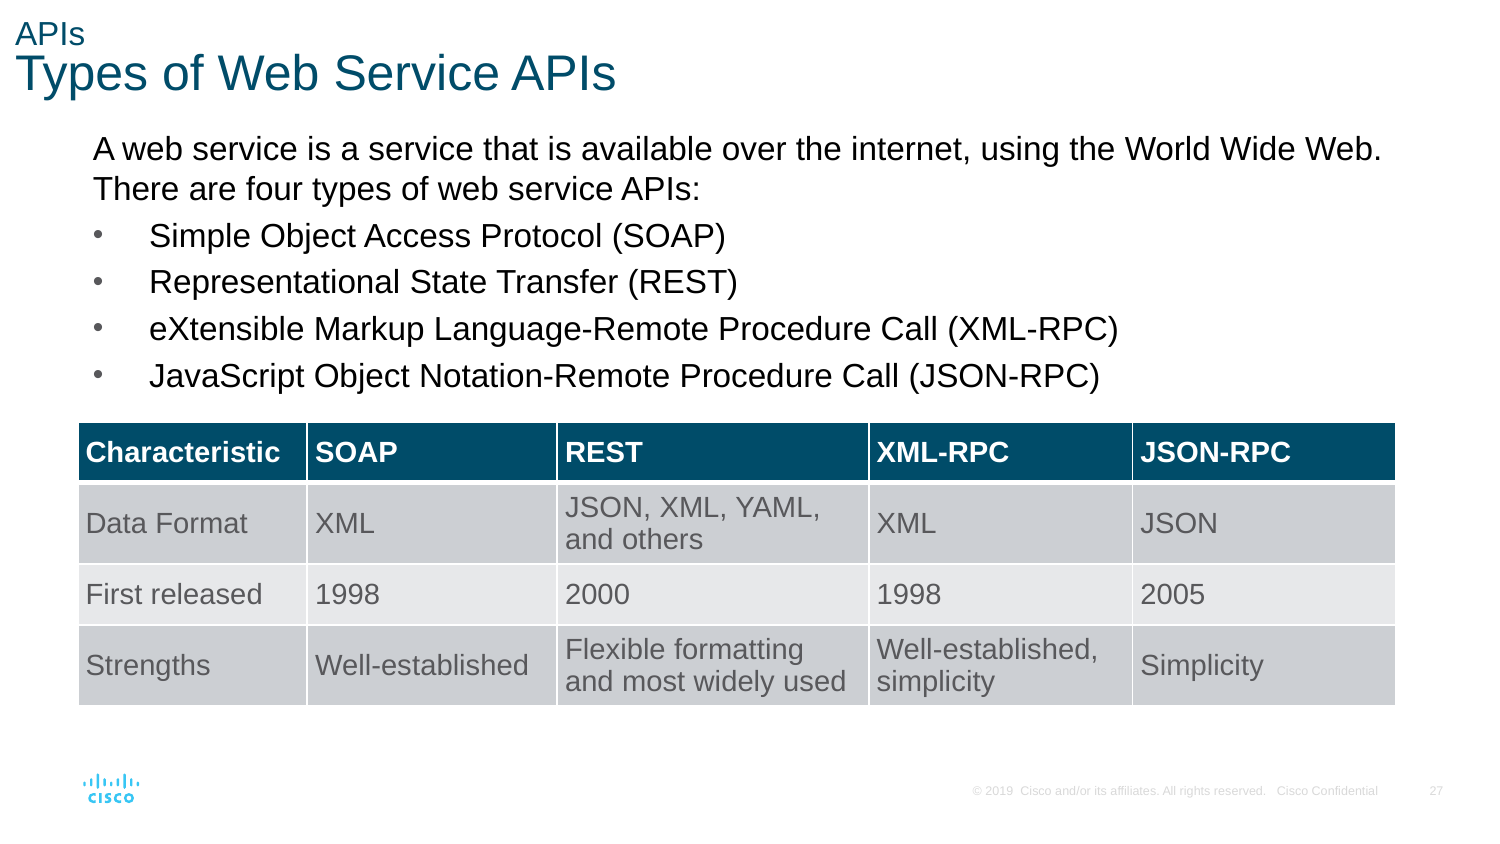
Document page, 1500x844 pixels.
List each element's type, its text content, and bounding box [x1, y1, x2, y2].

table_header Characteristic [79, 423, 306, 480]
table_cell Simplicity [1133, 626, 1395, 705]
table_cell Data Format [79, 485, 306, 563]
list A web service is a service that is available over the internet, using the World Wide Web. There are four types of web service APIs: Simple Object Access Protocol (SOAP) Representational State Transfer (REST) eXtensible Markup Language-Remote Procedure Call (XML-RPC) JavaScript Object Notation-Remote Procedure Call (JSON-RPC) [77, 120, 1448, 407]
table_header XML-RPC [870, 423, 1132, 480]
table_cell XML [870, 485, 1132, 563]
table_cell 1998 [308, 565, 556, 624]
table_cell JSON, XML, YAML, and others [558, 485, 868, 563]
table_cell First released [79, 565, 306, 624]
table_header REST [558, 423, 868, 480]
table_cell 2005 [1133, 565, 1395, 624]
table_header SOAP [308, 423, 556, 480]
table_cell XML [308, 485, 556, 563]
table_cell Strengths [79, 626, 306, 705]
table_cell Flexible formatting and most widely used [558, 626, 868, 705]
table_cell Well-established [308, 626, 556, 705]
table_cell Well-established, simplicity [870, 626, 1132, 705]
table_cell JSON [1133, 485, 1395, 563]
table_cell 2000 [558, 565, 868, 624]
table_cell 1998 [870, 565, 1132, 624]
table_header JSON-RPC [1133, 423, 1395, 480]
title APIs Types of Web Service APIs [0, 0, 1369, 121]
